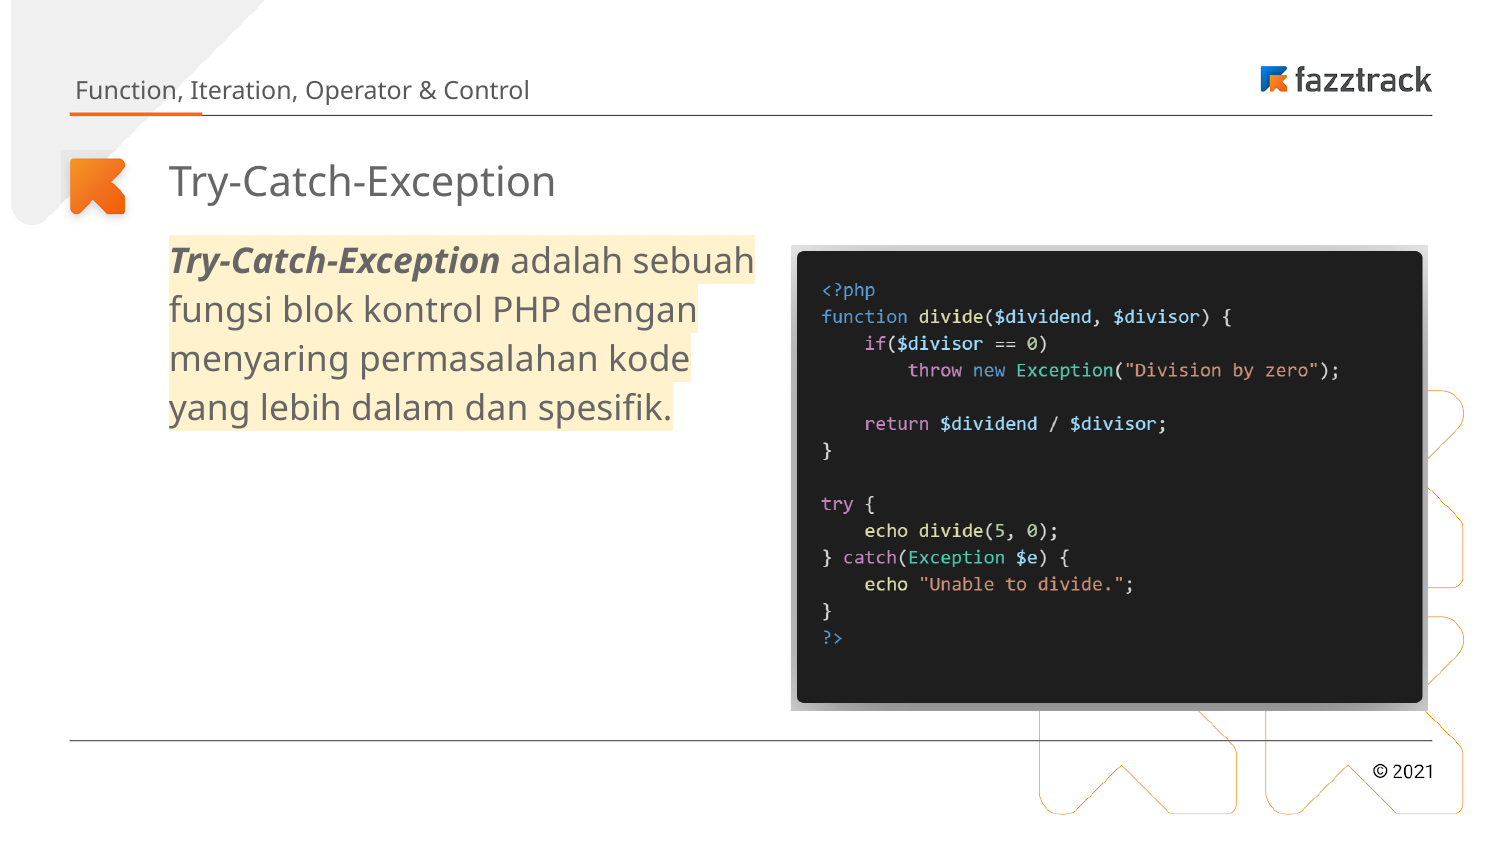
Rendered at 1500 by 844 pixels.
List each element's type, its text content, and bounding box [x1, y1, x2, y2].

list Try-Catch-Exception adalah sebuah fungsi blok kontrol PHP dengan menyaring permasalahan kode yang lebih dalam dan spesifik. [154, 216, 791, 740]
picture [0, 0, 1500, 844]
title Try-Catch-Exception [154, 139, 1425, 243]
subtitle Function, Iteration, Operator & Control [60, 55, 609, 101]
